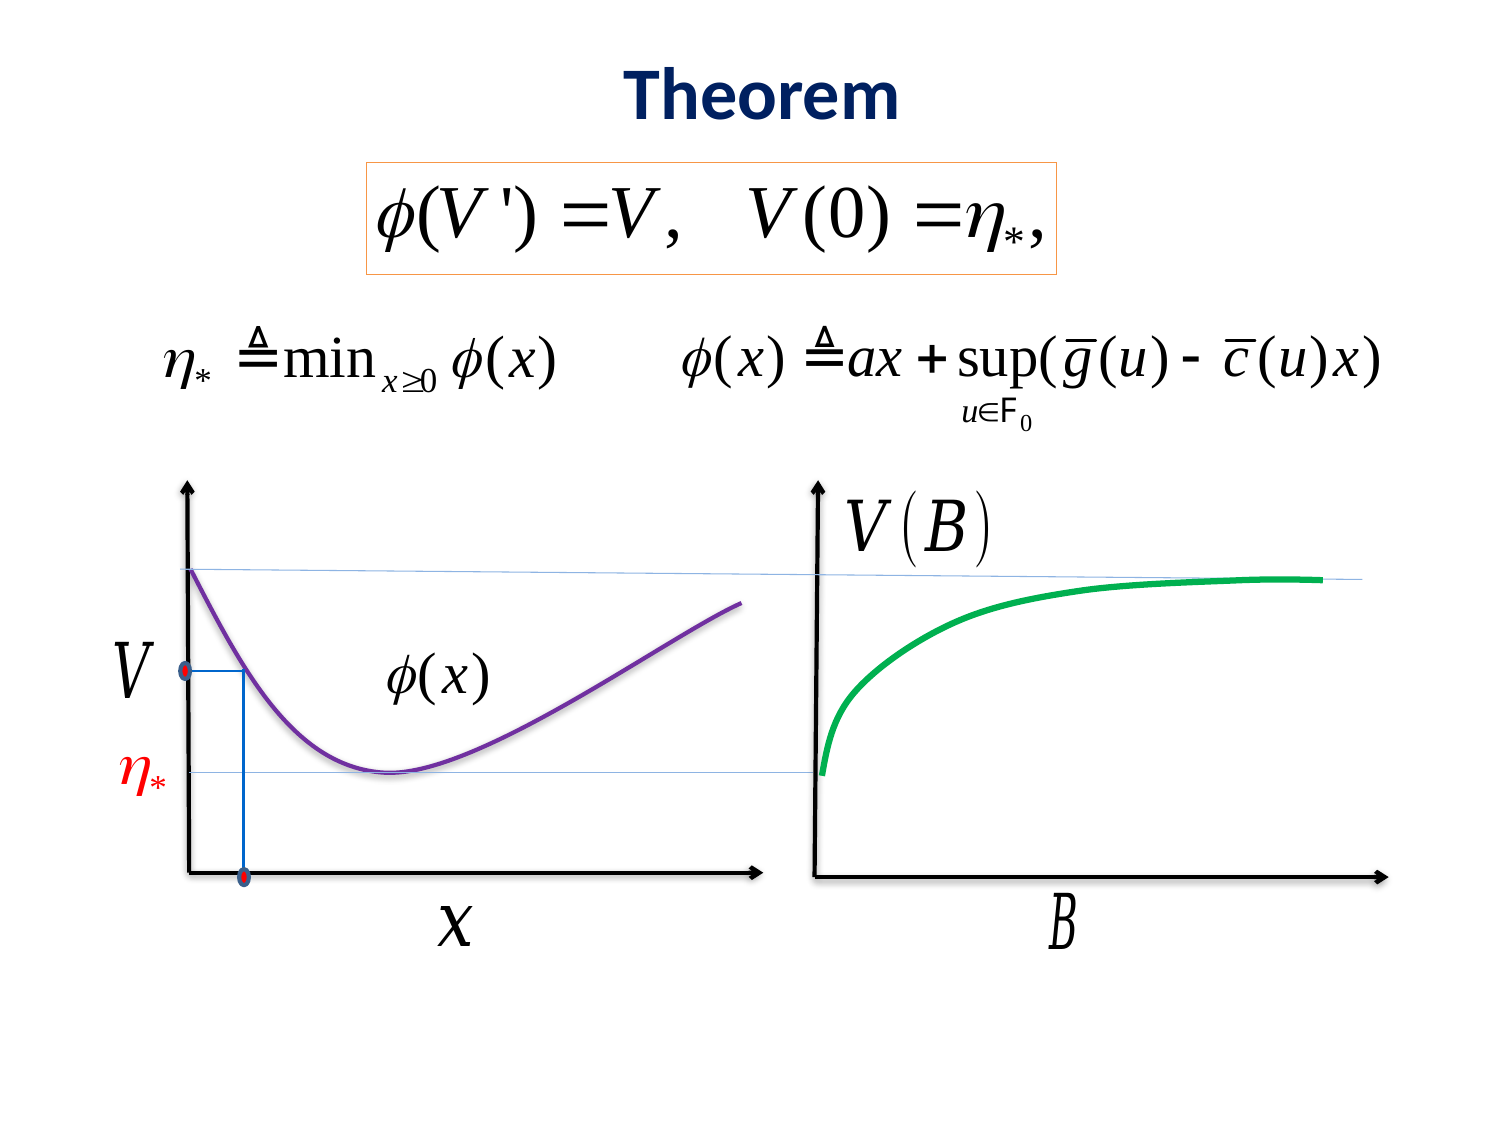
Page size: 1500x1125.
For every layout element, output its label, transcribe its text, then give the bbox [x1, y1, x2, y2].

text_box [179, 568, 1363, 580]
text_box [378, 639, 501, 719]
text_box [814, 479, 819, 567]
text_box [237, 880, 251, 888]
text_box [178, 662, 182, 680]
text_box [814, 588, 819, 876]
list [62, 87, 1425, 1005]
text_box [156, 312, 568, 408]
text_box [366, 162, 1057, 275]
text_box [1066, 891, 1417, 970]
title Theorem [237, 37, 1288, 143]
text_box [112, 724, 178, 815]
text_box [673, 312, 1392, 445]
text_box [824, 588, 1303, 777]
text_box [197, 588, 743, 772]
